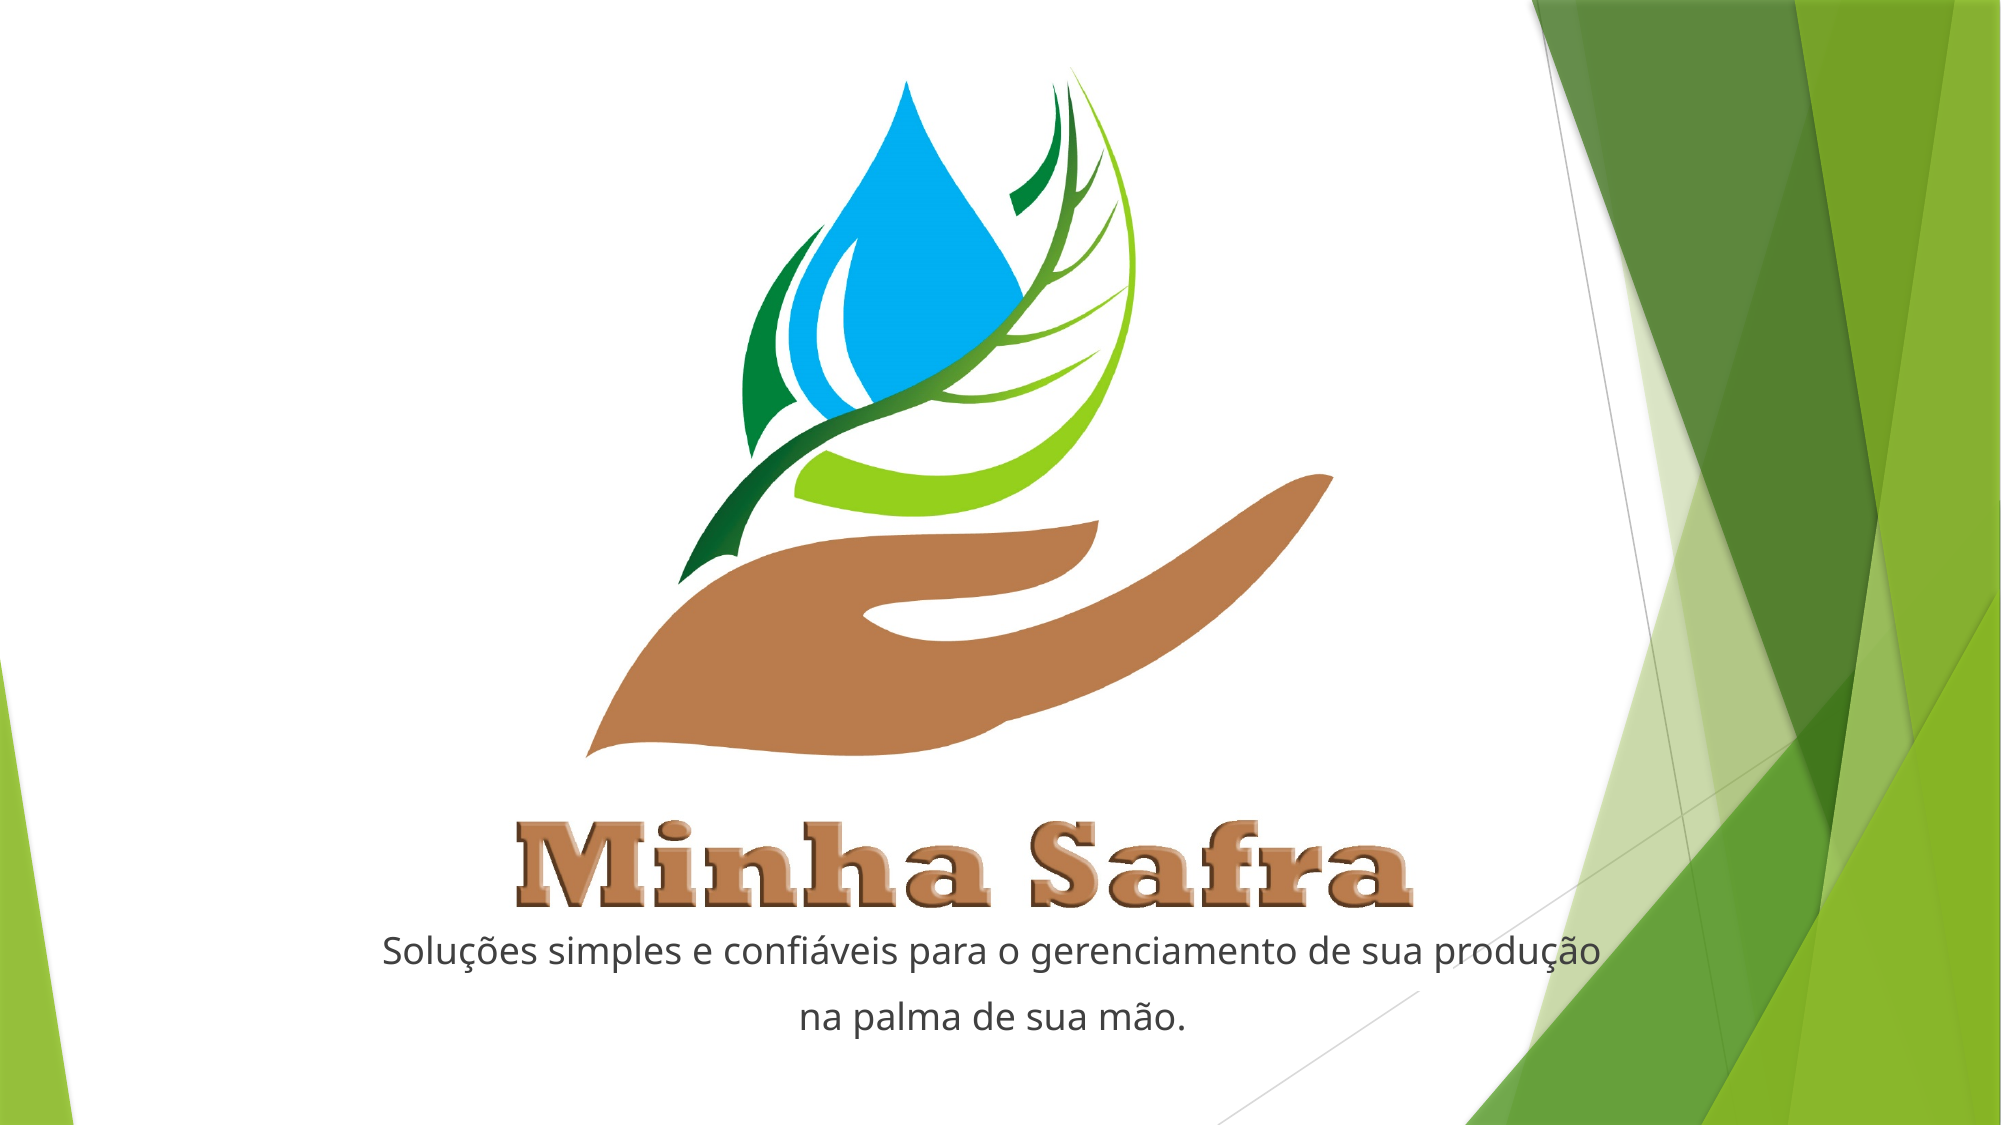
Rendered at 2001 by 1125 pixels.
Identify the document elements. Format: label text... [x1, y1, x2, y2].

list Soluções simples e confiáveis para o gerenciamento de sua produção na palma de sua mão. [111, 919, 1875, 1068]
picture [475, 66, 1453, 991]
